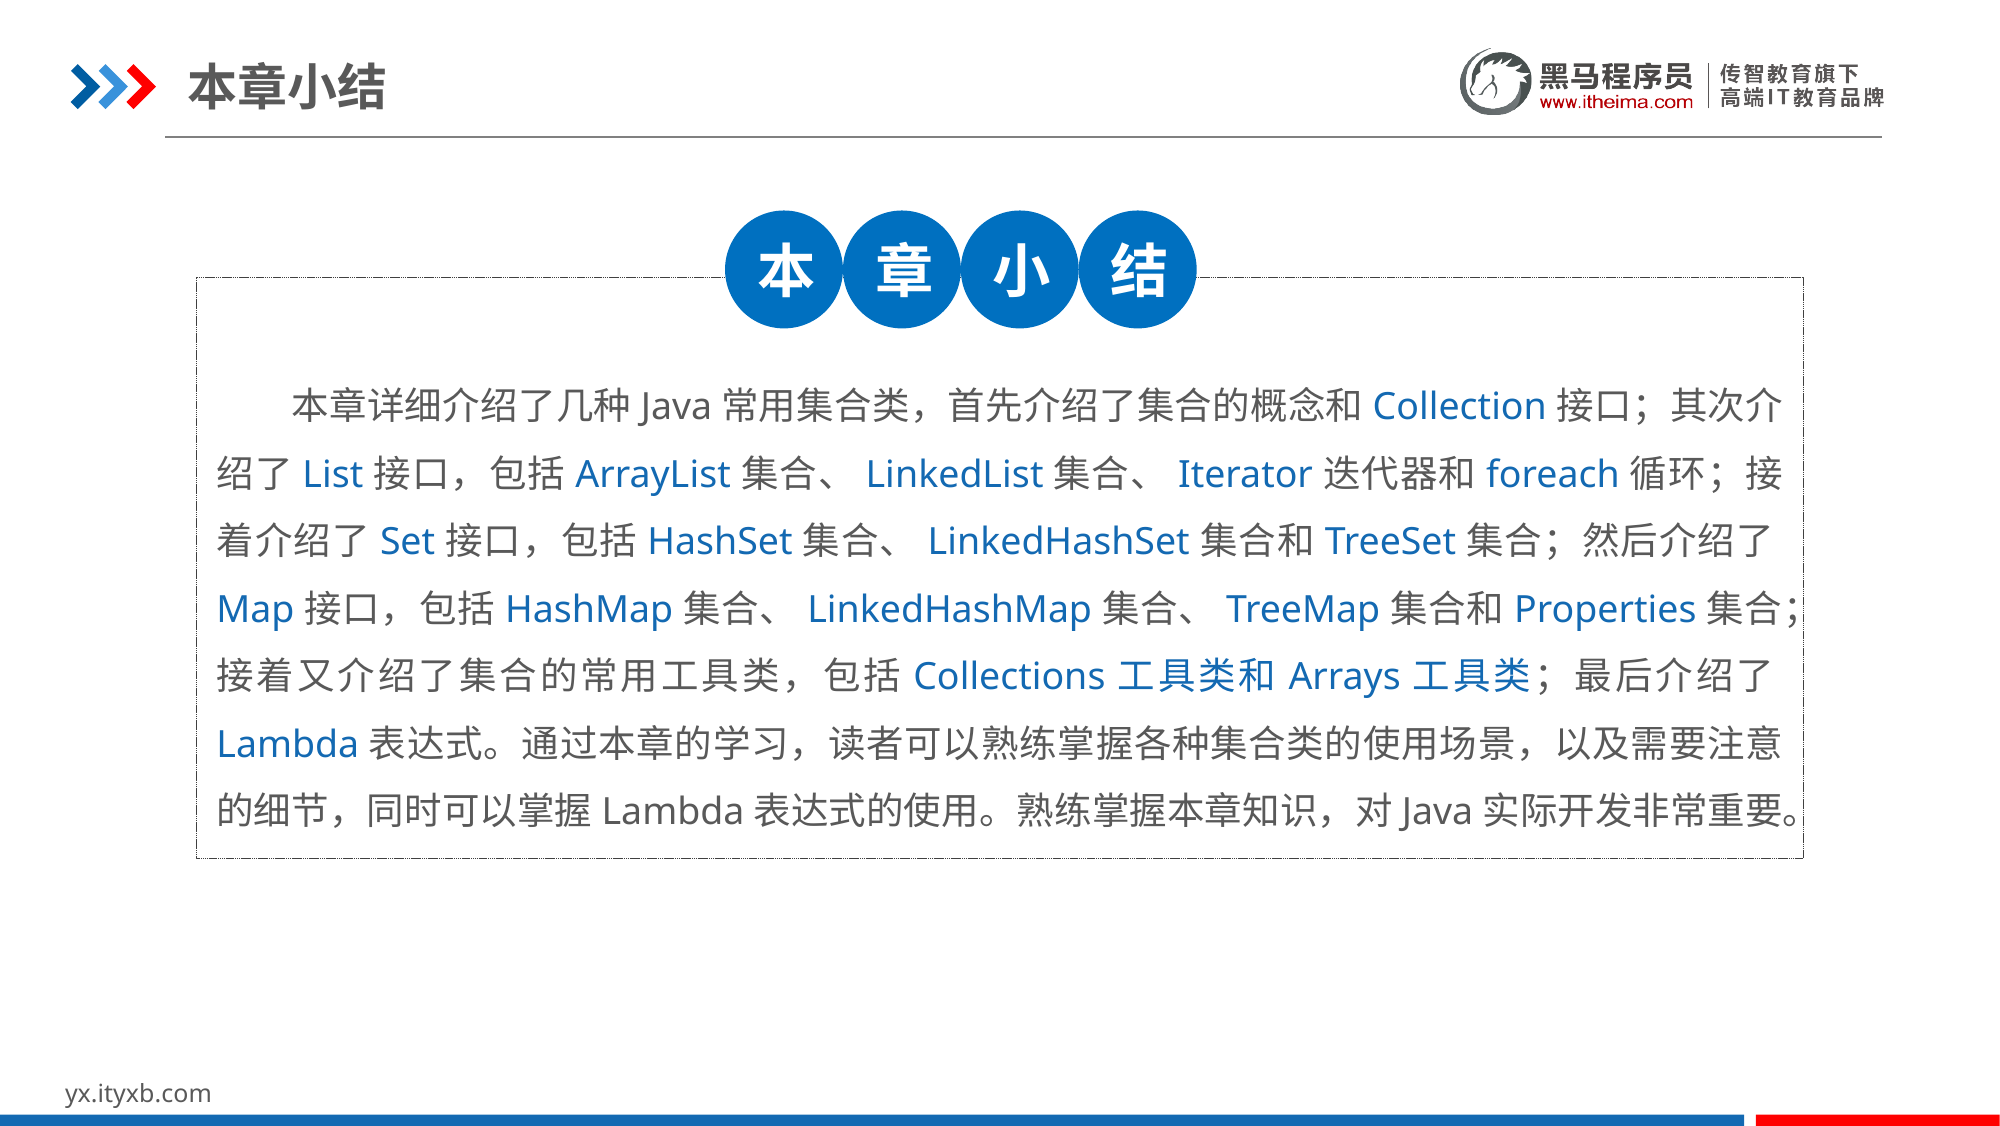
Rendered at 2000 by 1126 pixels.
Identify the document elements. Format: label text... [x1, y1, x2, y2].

text_box 本 [722, 208, 843, 331]
text_box [194, 275, 1805, 860]
text_box 结 [1076, 208, 1199, 331]
text_box 小 [958, 208, 1079, 331]
text_box 本章小结 [187, 43, 1118, 127]
text_box 章 [840, 208, 961, 331]
picture [1460, 48, 1887, 115]
